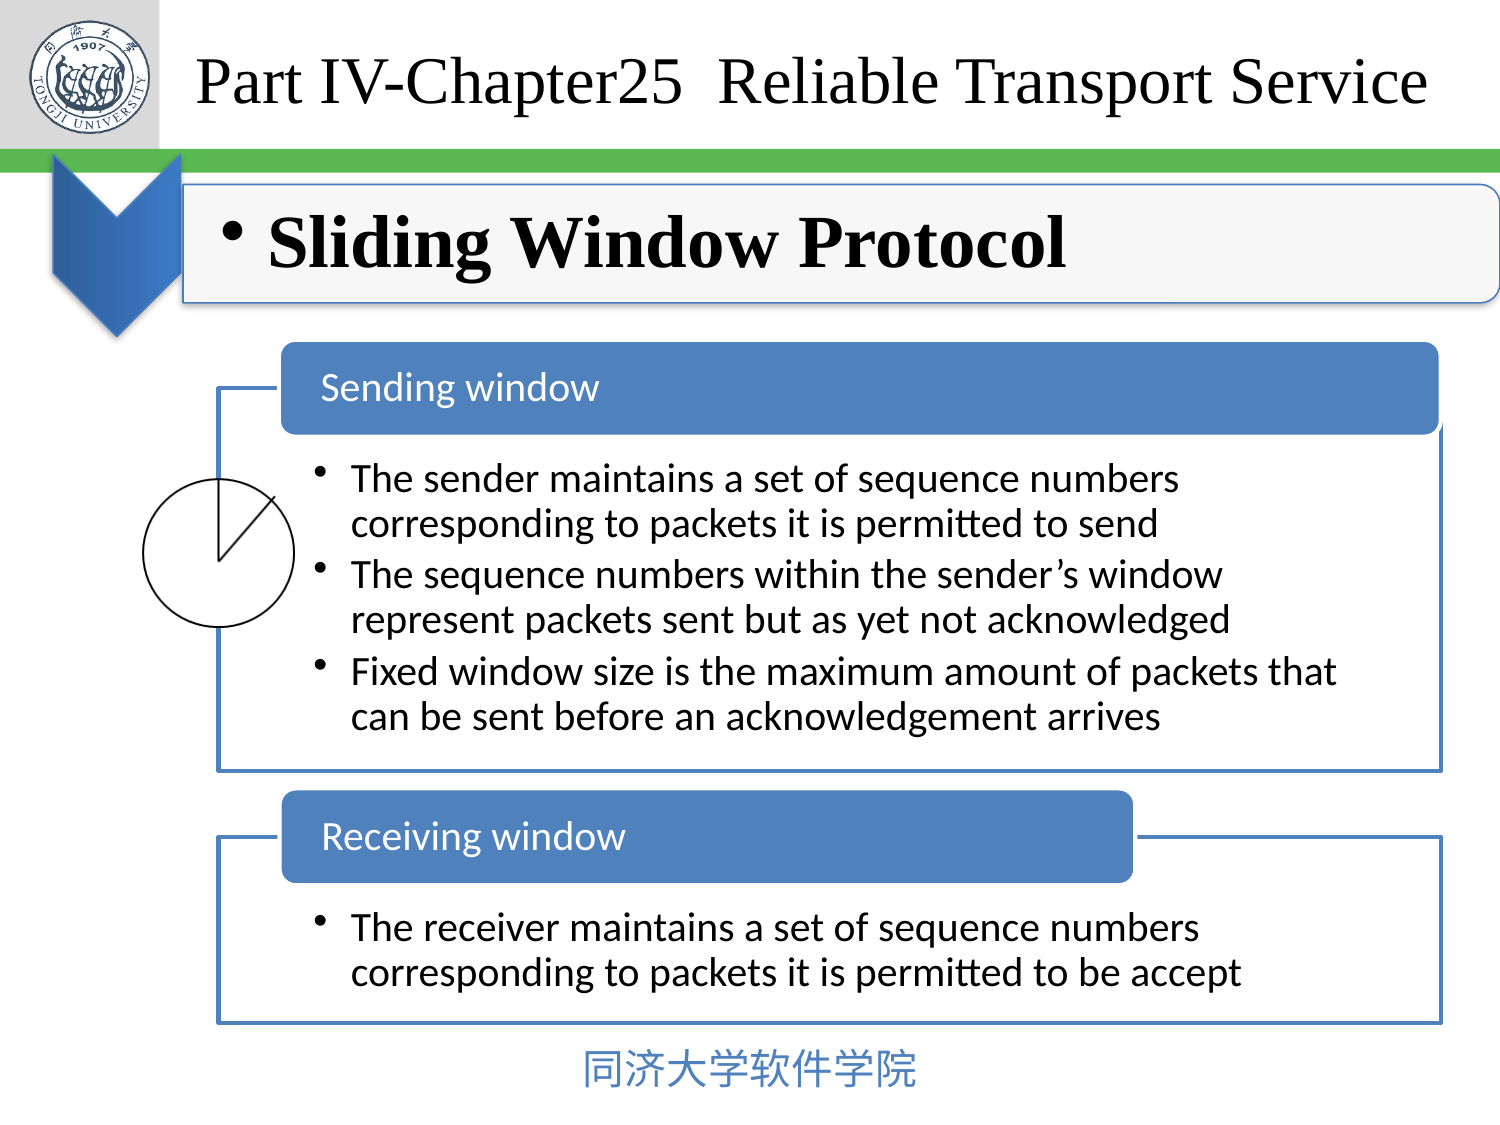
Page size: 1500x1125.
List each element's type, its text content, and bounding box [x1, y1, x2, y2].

picture [142, 478, 295, 628]
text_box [218, 336, 1442, 1026]
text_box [182, 184, 1500, 304]
picture [29, 20, 151, 135]
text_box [52, 154, 181, 337]
title Part IV-Chapter25 Reliable Transport Service [180, 3, 1471, 151]
